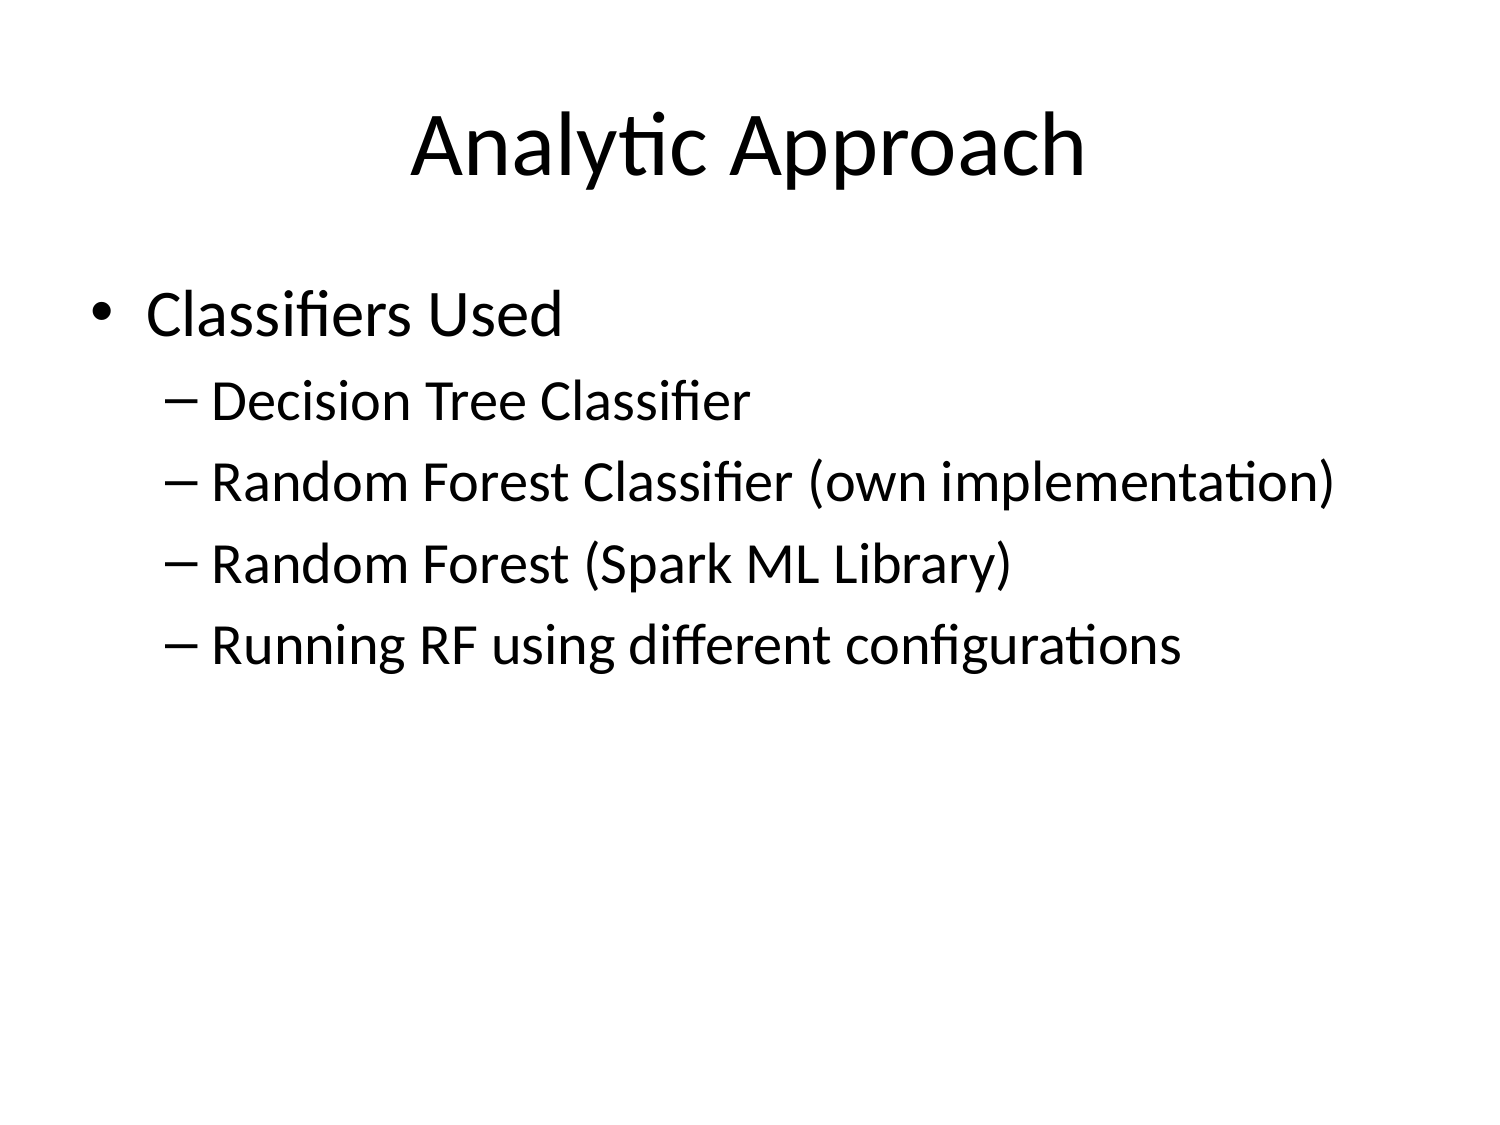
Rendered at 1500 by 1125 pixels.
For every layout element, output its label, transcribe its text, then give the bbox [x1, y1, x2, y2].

list Classifiers Used Decision Tree Classifier Random Forest Classifier (own implementation) Random Forest (Spark ML Library) Running RF using different configurations [75, 262, 1425, 1005]
title Analytic Approach [75, 45, 1425, 233]
